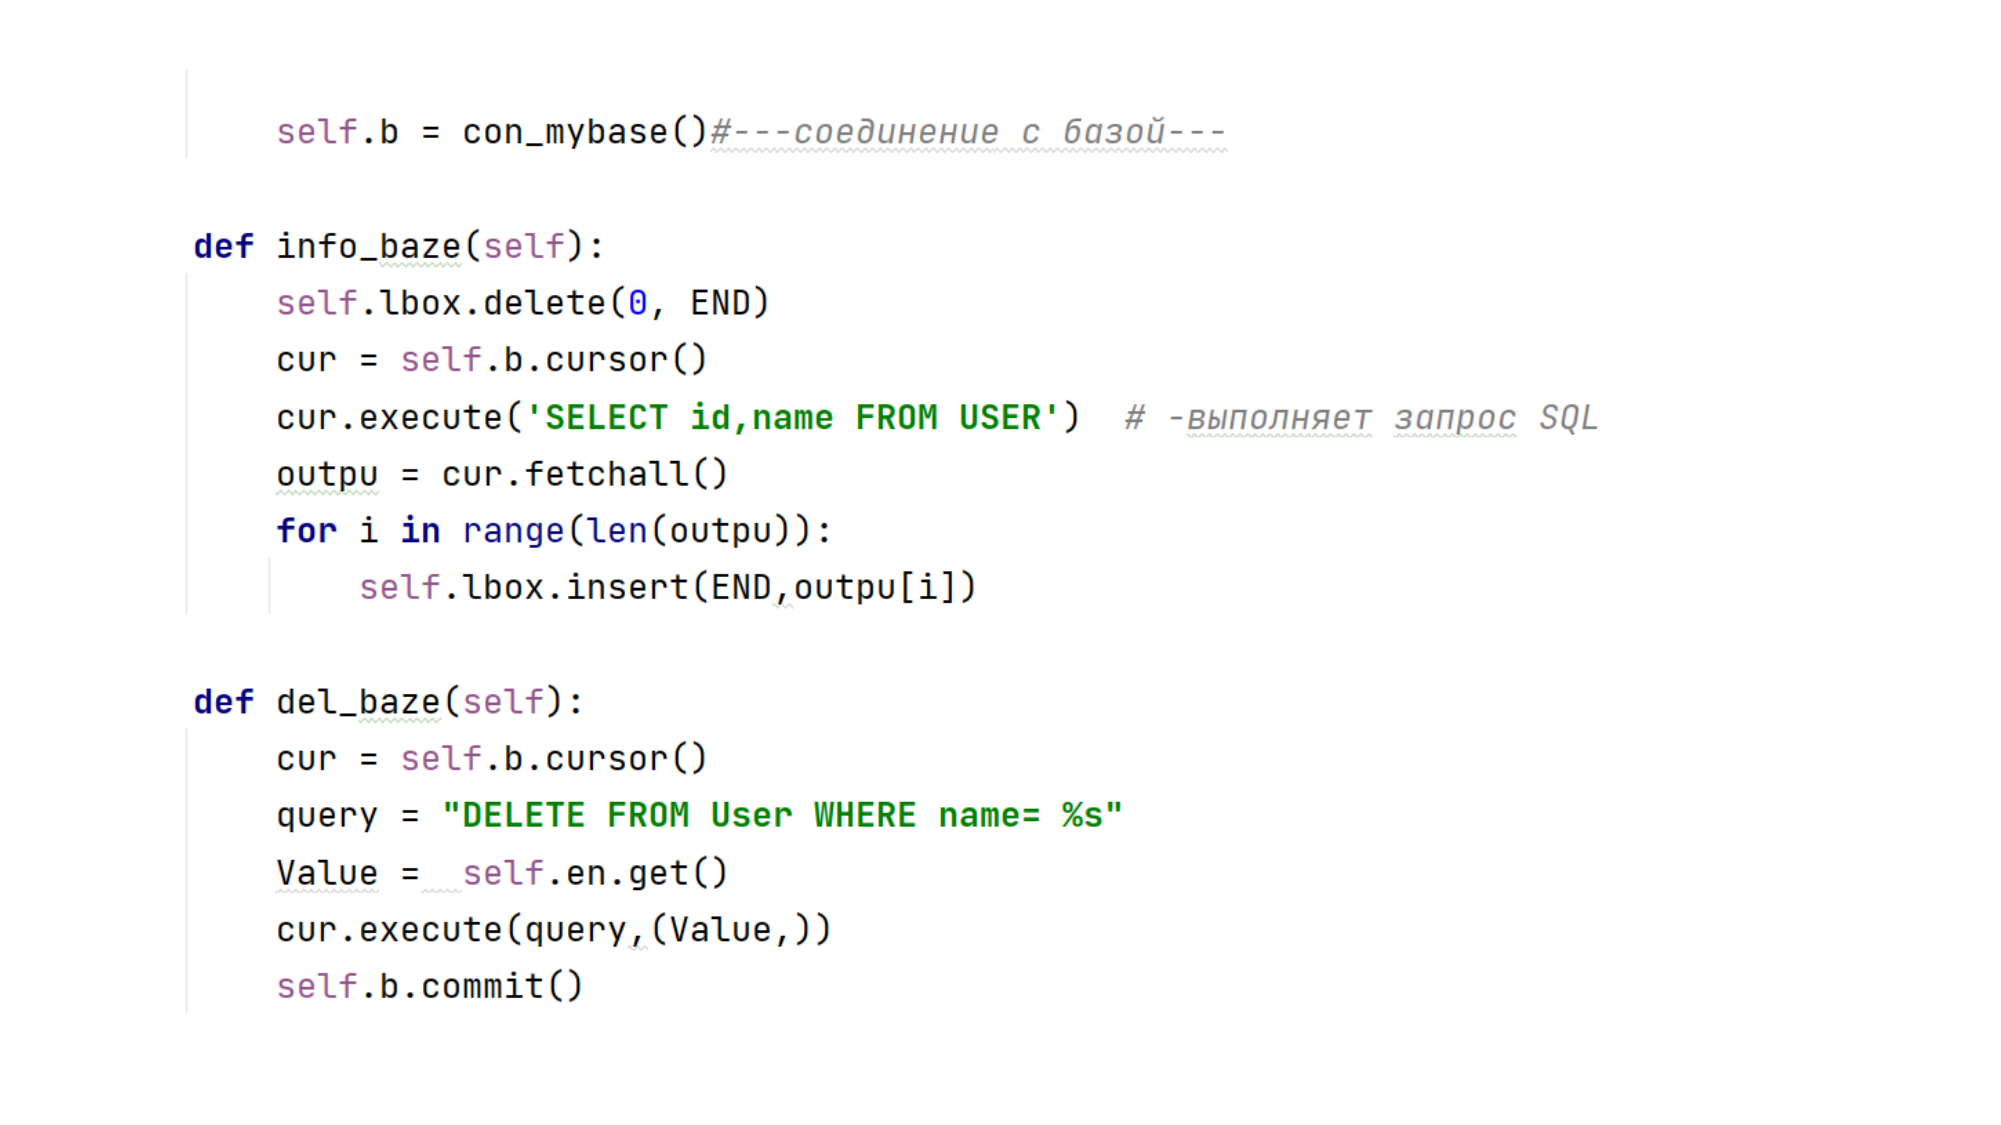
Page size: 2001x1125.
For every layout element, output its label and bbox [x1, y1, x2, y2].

picture [132, 69, 1656, 1050]
